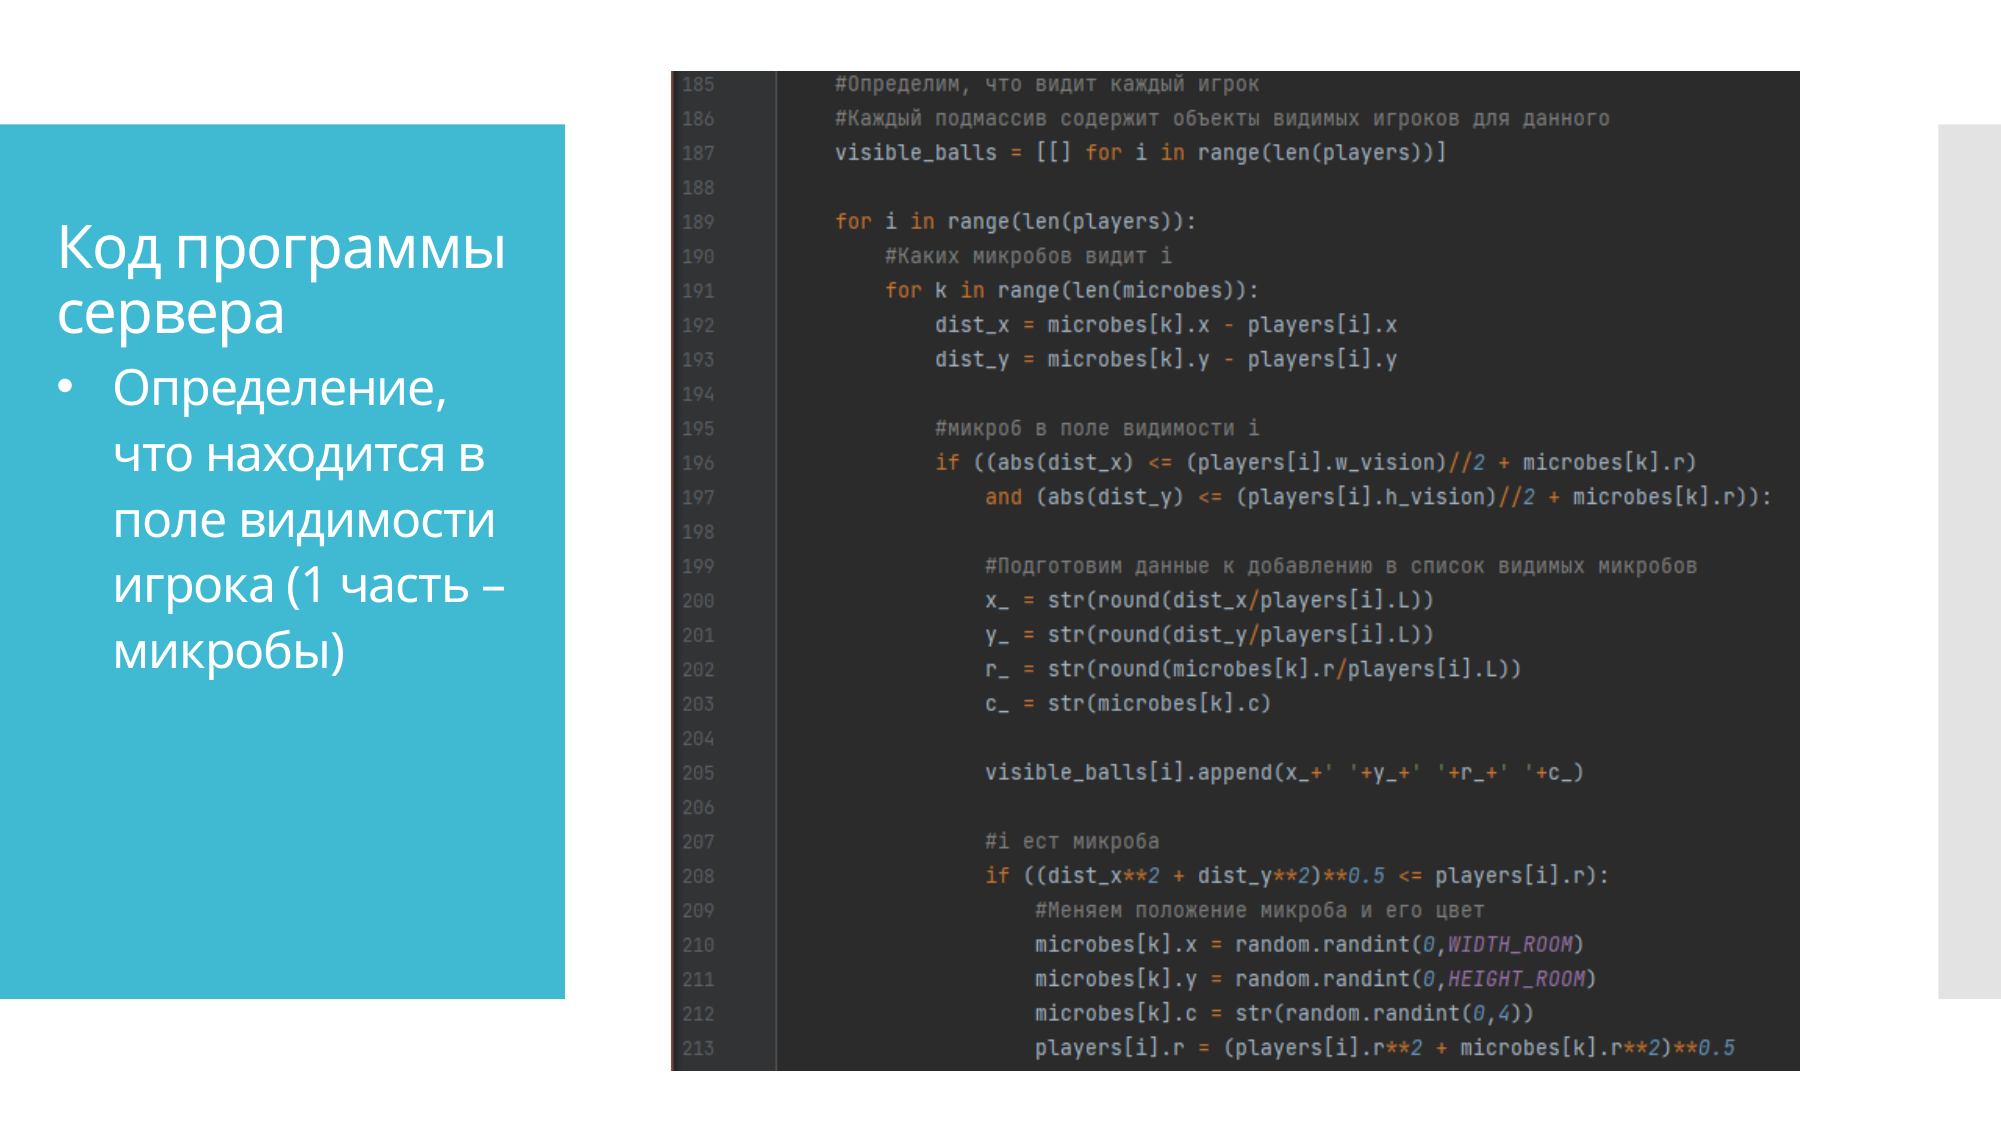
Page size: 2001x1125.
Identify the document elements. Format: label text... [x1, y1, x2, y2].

text_box Определение, что находится в поле видимости игрока (1 часть – микробы) [41, 378, 525, 650]
title Код программы сервера [41, 184, 525, 378]
picture [671, 71, 1801, 1071]
